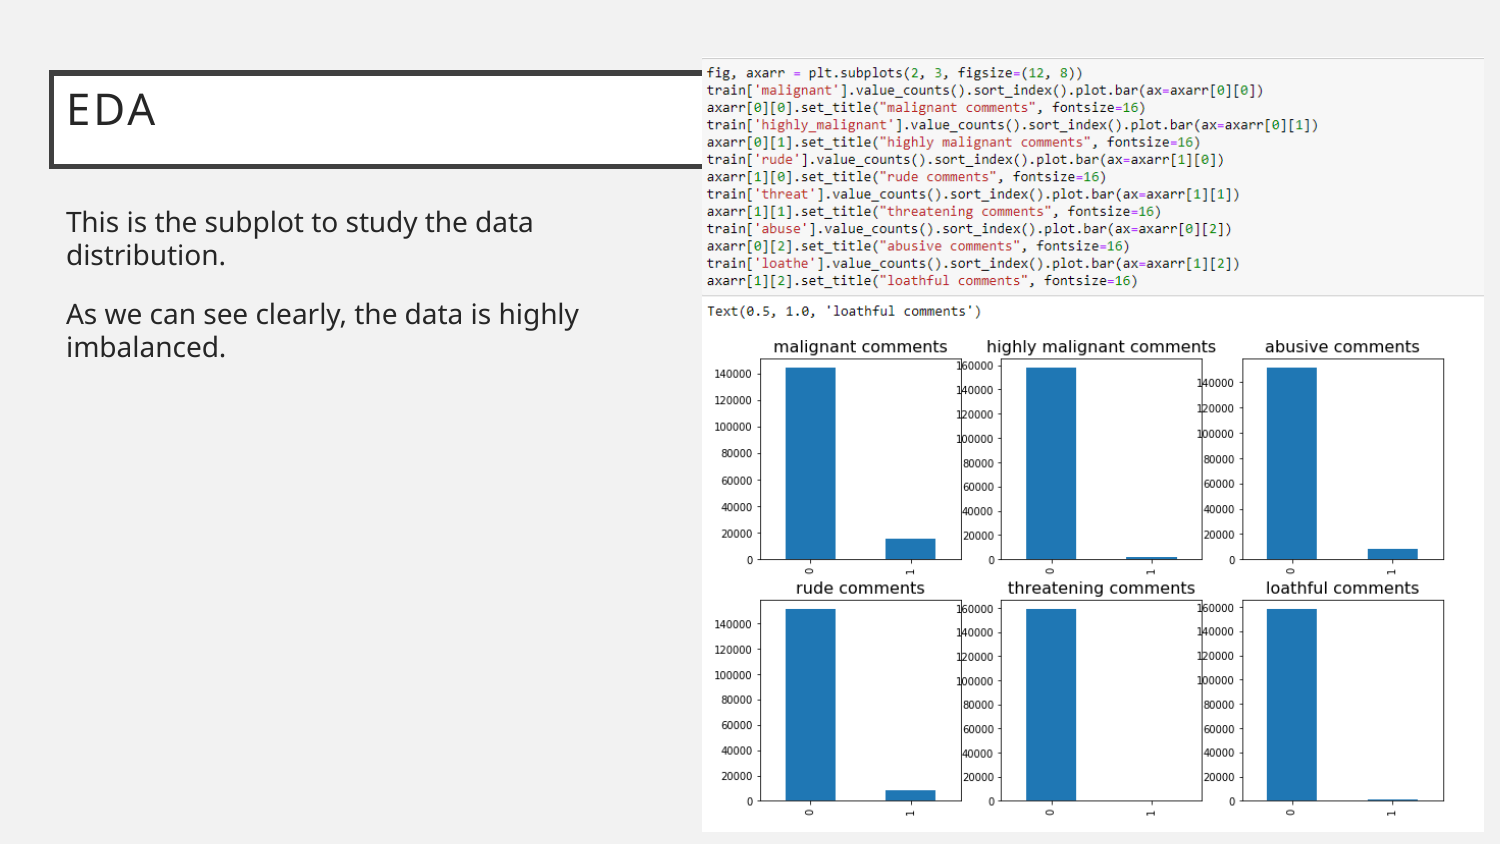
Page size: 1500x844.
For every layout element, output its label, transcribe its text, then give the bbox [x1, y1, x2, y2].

title EDA [49, 70, 702, 169]
picture [702, 57, 1484, 832]
list This is the subplot to study the data distribution. As we can see clearly, the data is highly imbalanced. [51, 189, 693, 750]
